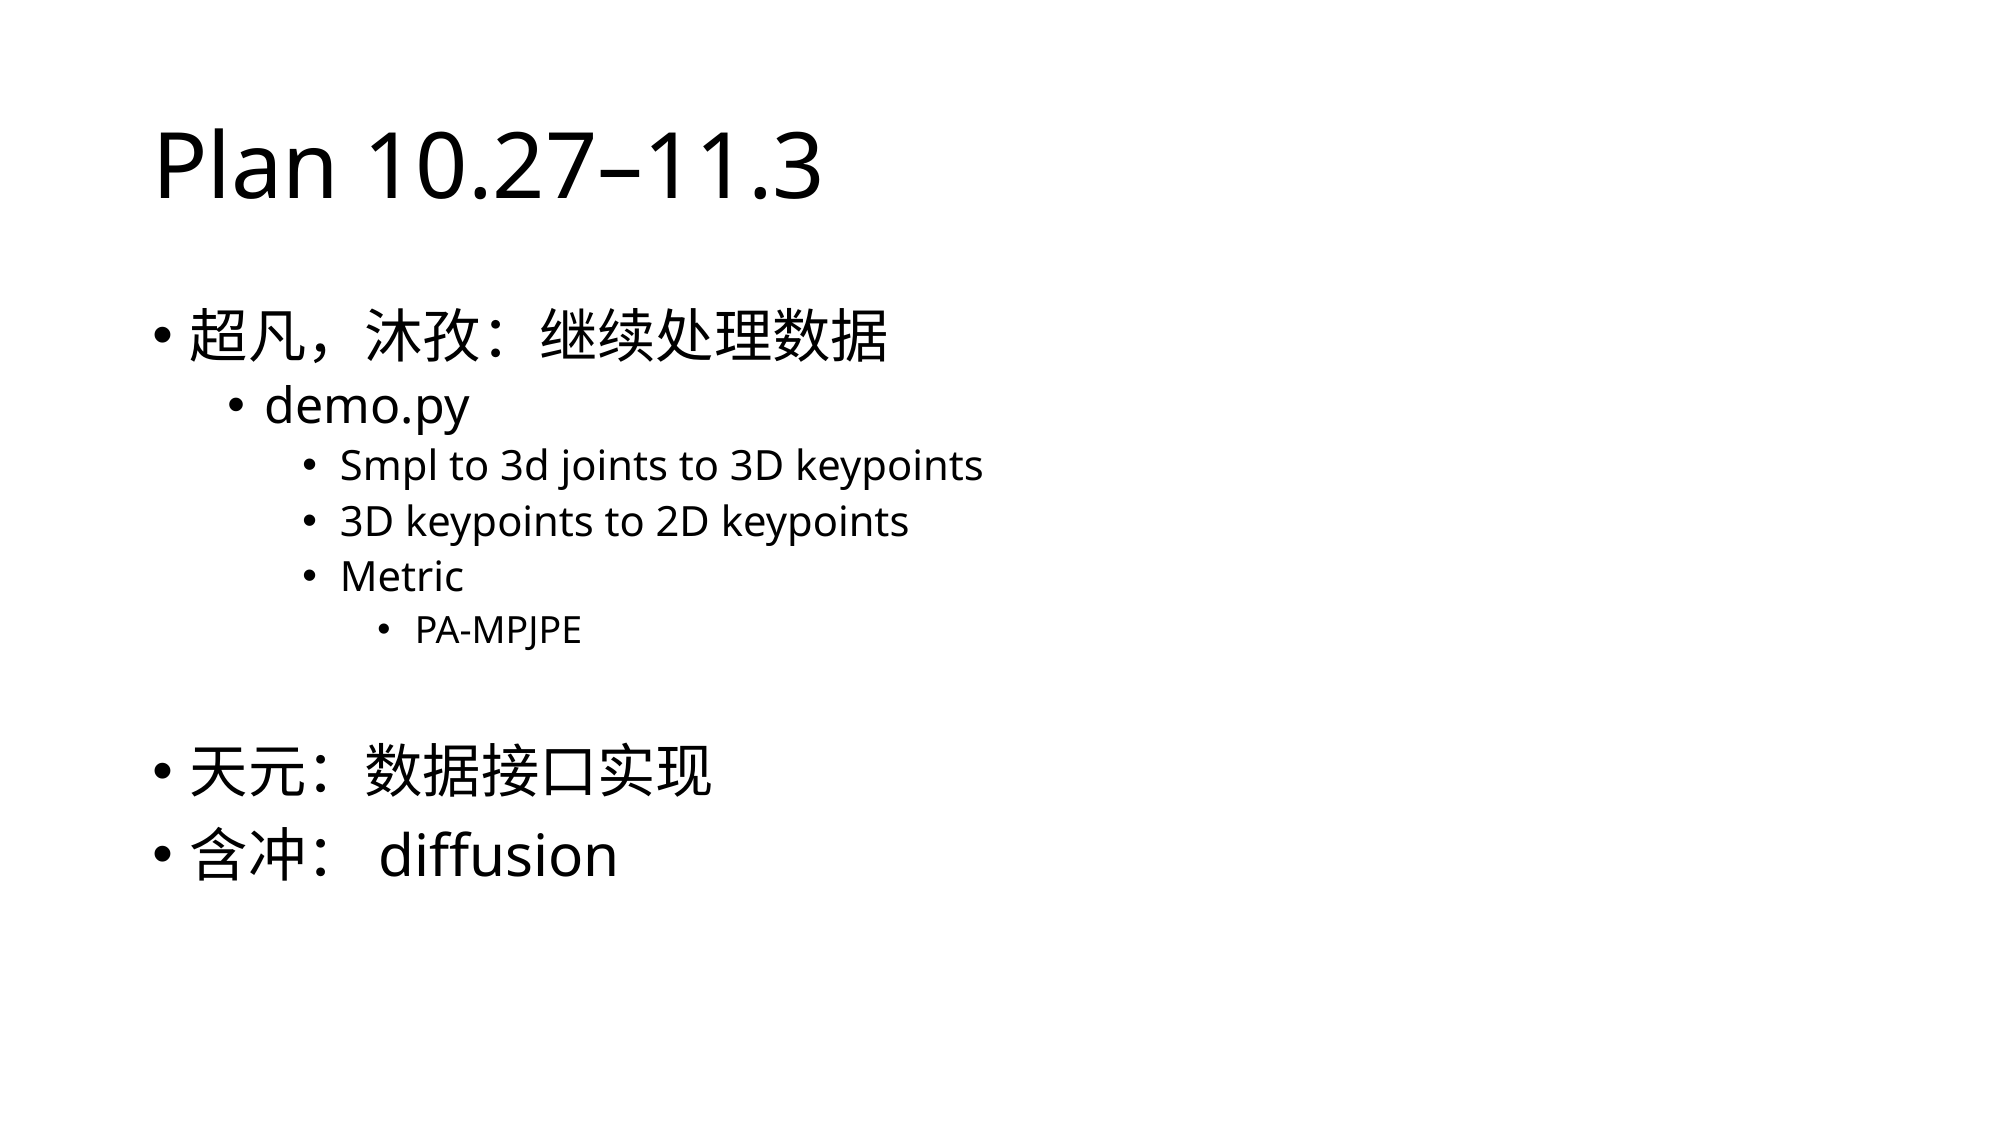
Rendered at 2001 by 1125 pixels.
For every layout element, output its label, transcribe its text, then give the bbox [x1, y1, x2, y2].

list 超凡，沐孜：继续处理数据 demo.py Smpl to 3d joints to 3D keypoints 3D keypoints to 2D keypoints Metric PA-MPJPE 天元：数据接口实现 含冲：diffusion [137, 299, 1863, 1014]
title Plan 10.27–11.3 [137, 59, 1863, 278]
